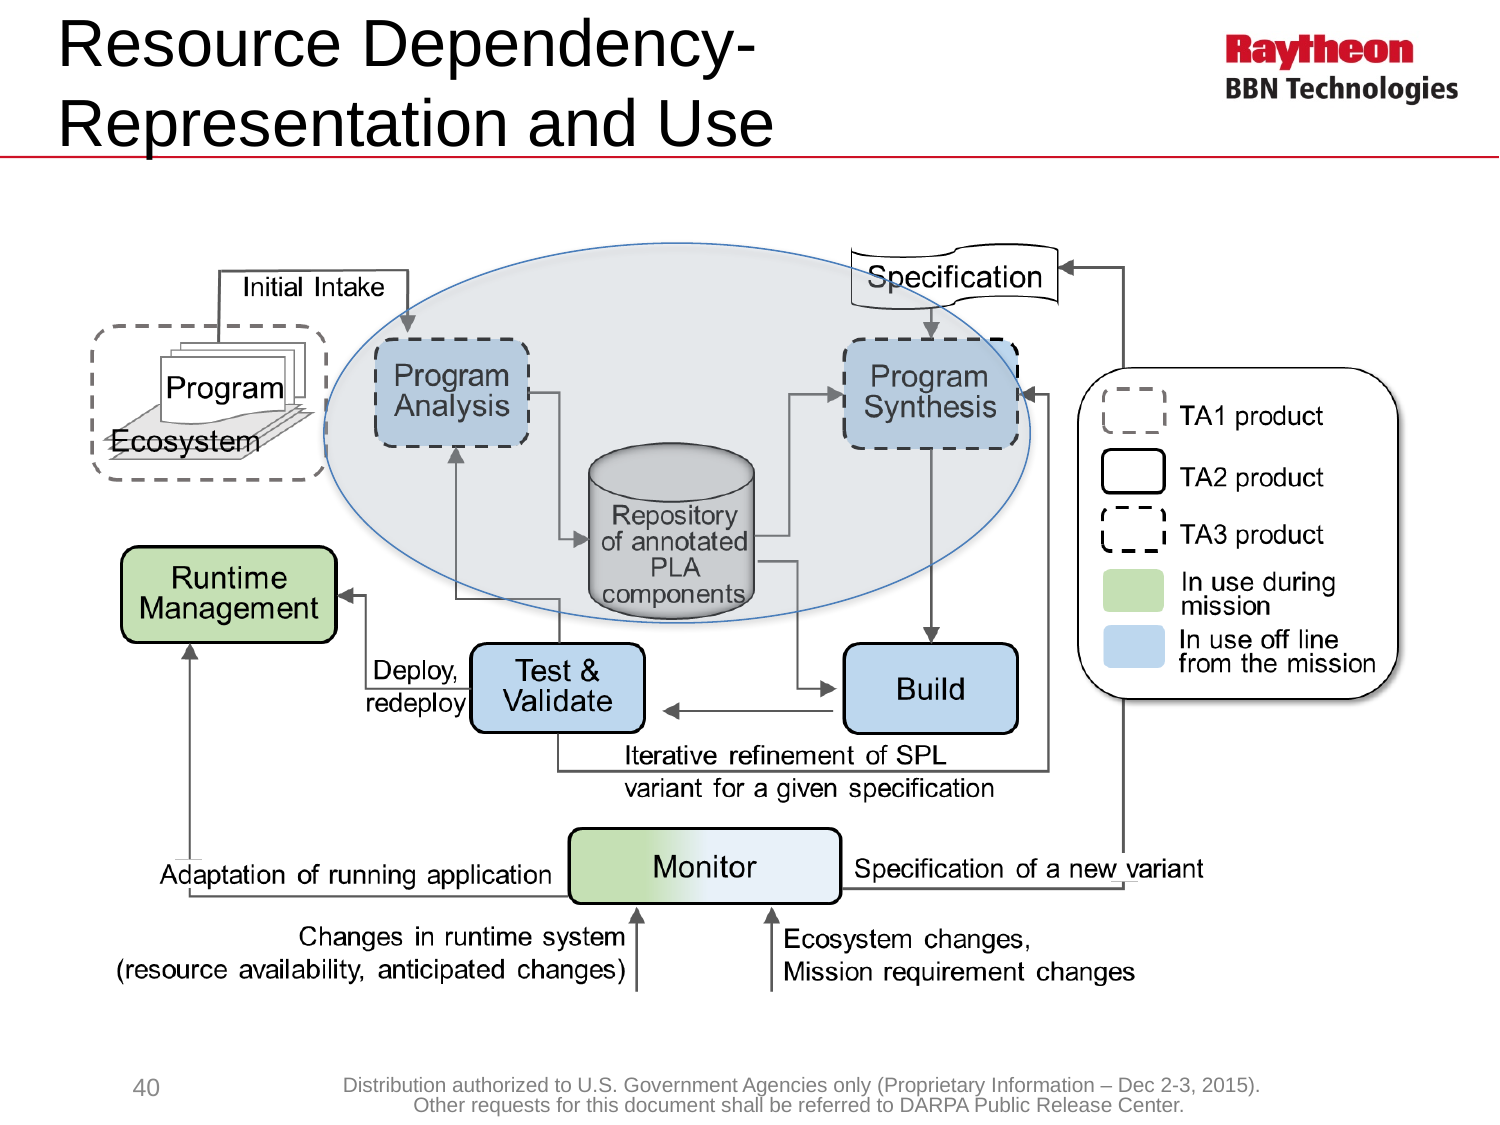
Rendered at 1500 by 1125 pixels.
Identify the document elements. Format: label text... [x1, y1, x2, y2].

picture [77, 242, 1410, 1004]
slide_number 40 [42, 1056, 251, 1116]
picture [1222, 31, 1460, 108]
title Resource Dependency- Representation and Use [42, 23, 1056, 136]
